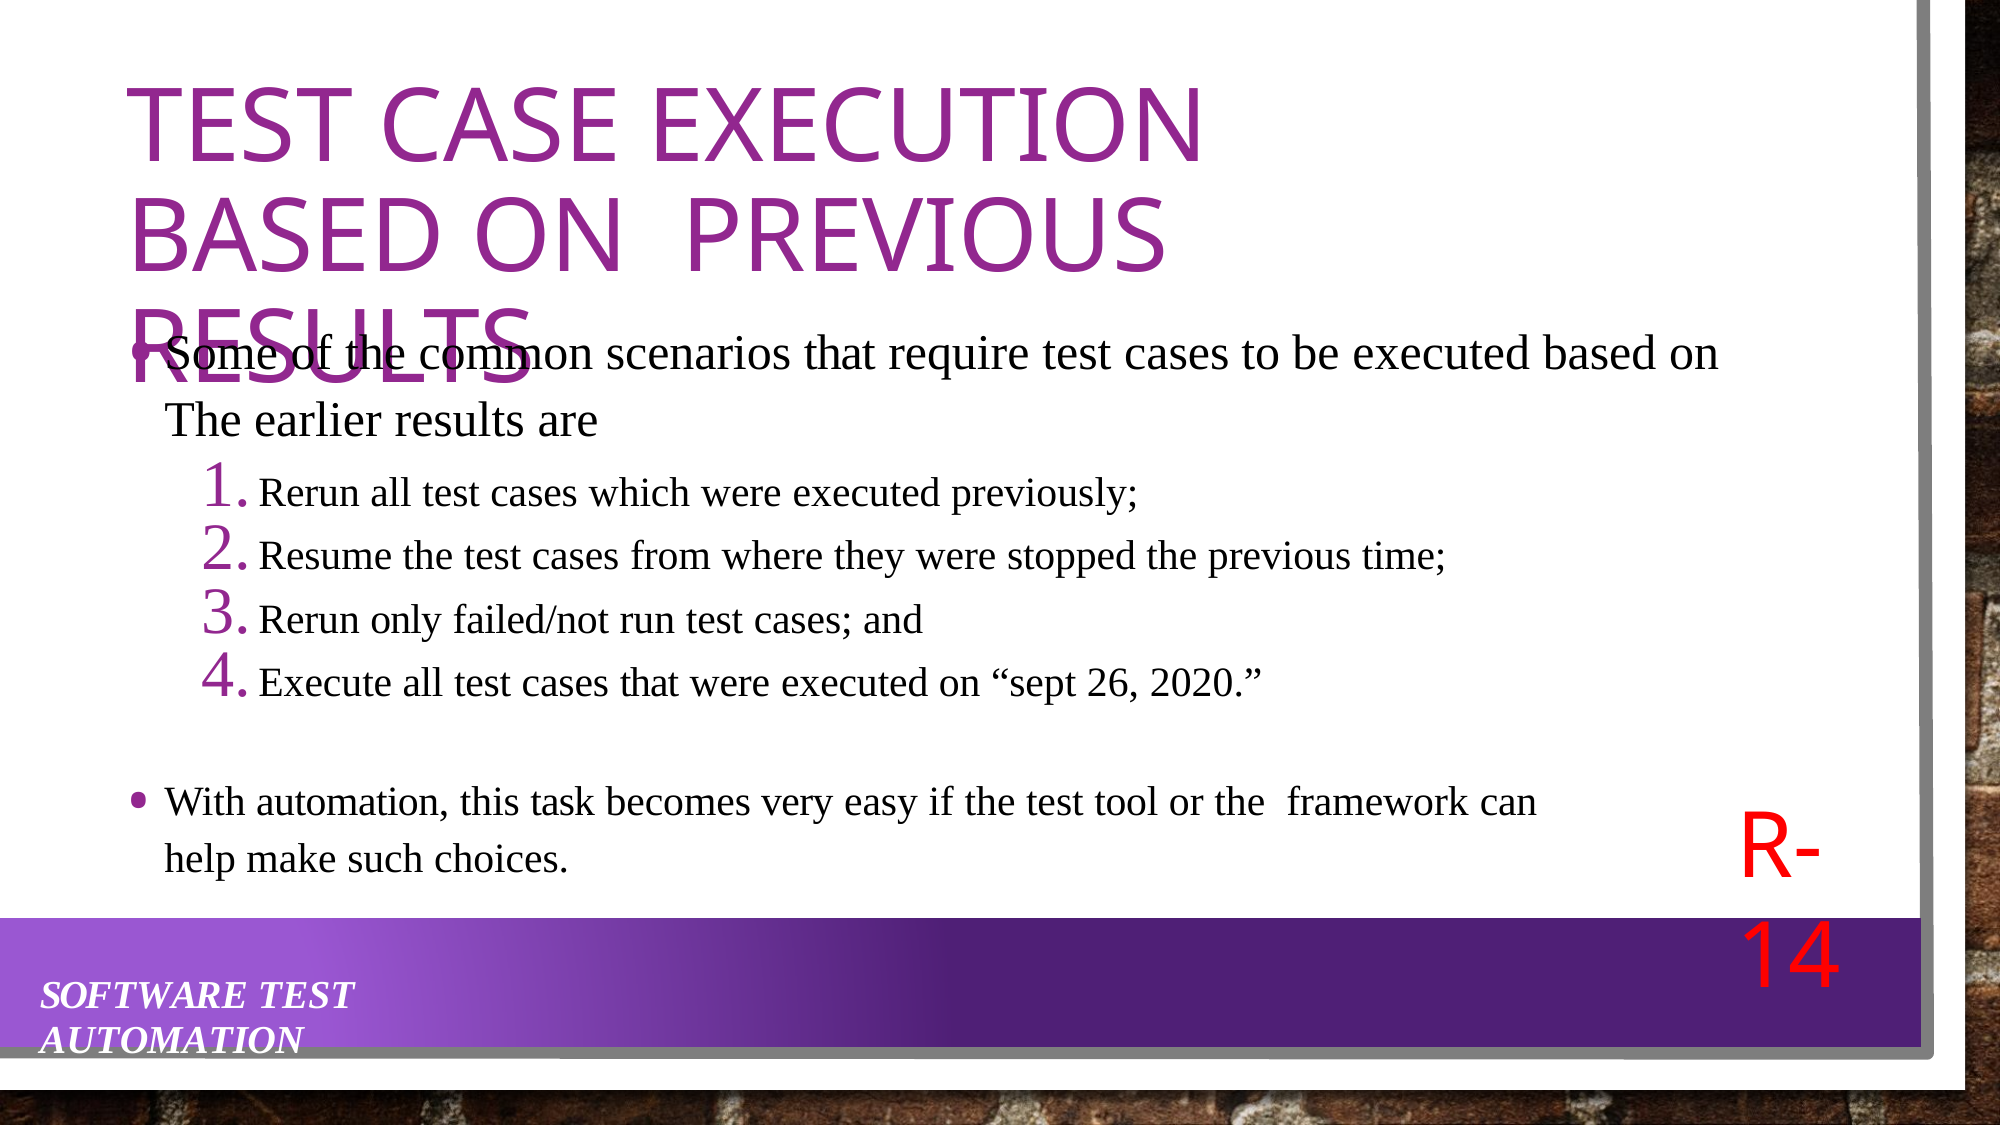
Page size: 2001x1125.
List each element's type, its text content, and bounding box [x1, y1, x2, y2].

title TEST CASE EXECUTION BASED ON PREVIOUS RESULTS [124, 55, 1399, 310]
text_box SOFTWARE TEST AUTOMATION [37, 970, 610, 1062]
picture [0, 918, 1921, 1047]
text_box With automation, this task becomes very easy if the test tool or the framework can help make such choices. [124, 765, 1598, 882]
text_box R-14 [1734, 783, 1896, 1006]
picture [0, 0, 2000, 1125]
text_box Some of the common scenarios that require test cases to be executed based on The earlier results are Rerun all test cases which were executed previously; Resume the test cases from where they were stopped the previous time; Rerun only failed/not run test cases; and Execute all test cases that were executed on “sept 26, 2020.” [124, 310, 1828, 705]
